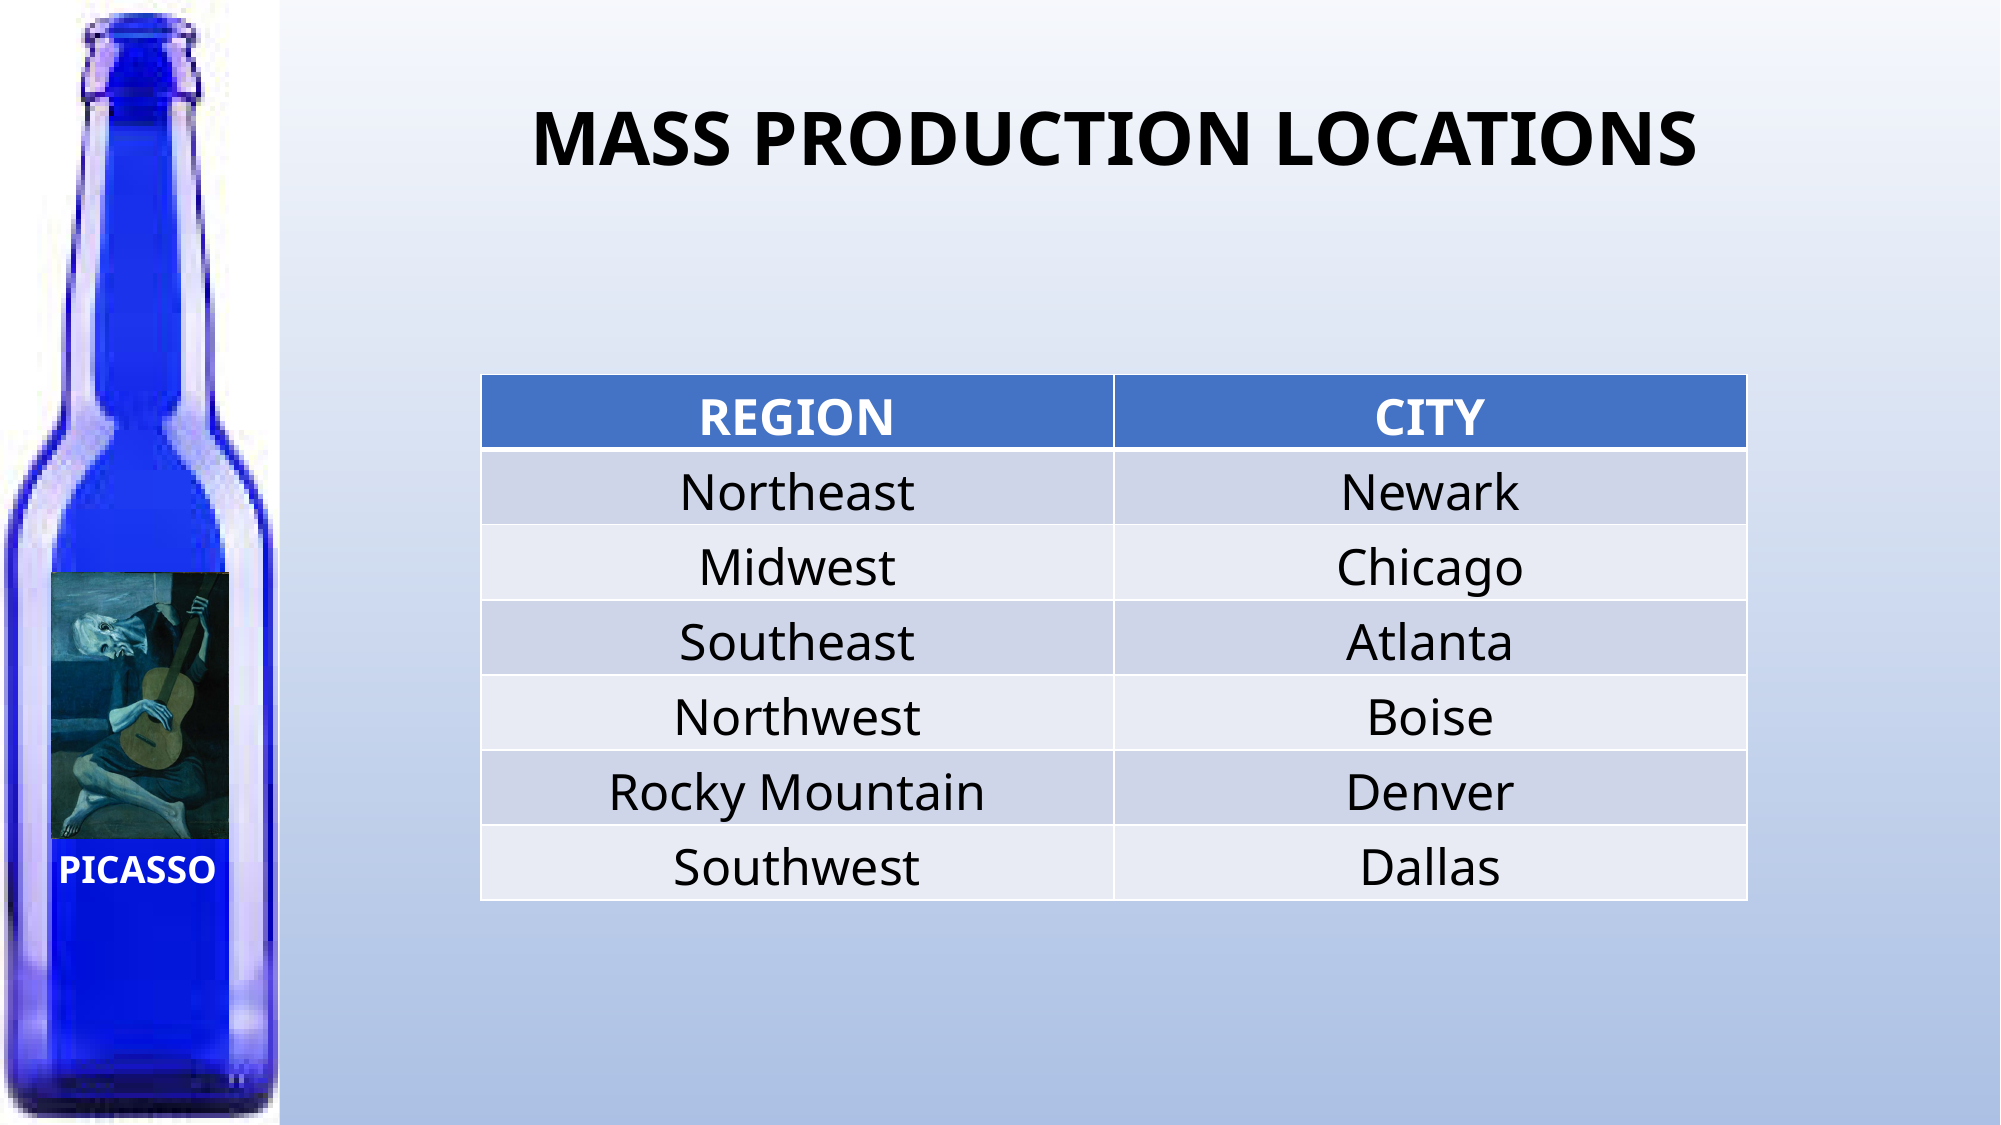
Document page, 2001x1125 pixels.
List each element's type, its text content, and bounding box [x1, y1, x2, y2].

table_cell Rocky Mountain [482, 751, 1113, 824]
title Mass Production Locations [326, 93, 1902, 189]
table_cell Dallas [1115, 826, 1746, 899]
table_header REGION [482, 375, 1113, 447]
table_cell Northeast [482, 452, 1113, 524]
table_header CITY [1115, 375, 1746, 447]
table_cell Southwest [482, 826, 1113, 899]
table_cell Boise [1115, 676, 1746, 749]
table_cell Denver [1115, 751, 1746, 824]
table_cell Newark [1115, 452, 1746, 524]
table_cell Midwest [482, 525, 1113, 599]
table_cell Atlanta [1115, 601, 1746, 674]
table_cell Chicago [1115, 525, 1746, 599]
table_cell Southeast [482, 601, 1113, 674]
table_cell Northwest [482, 676, 1113, 749]
subtitle [326, 189, 1902, 1052]
picture [0, 0, 280, 1125]
